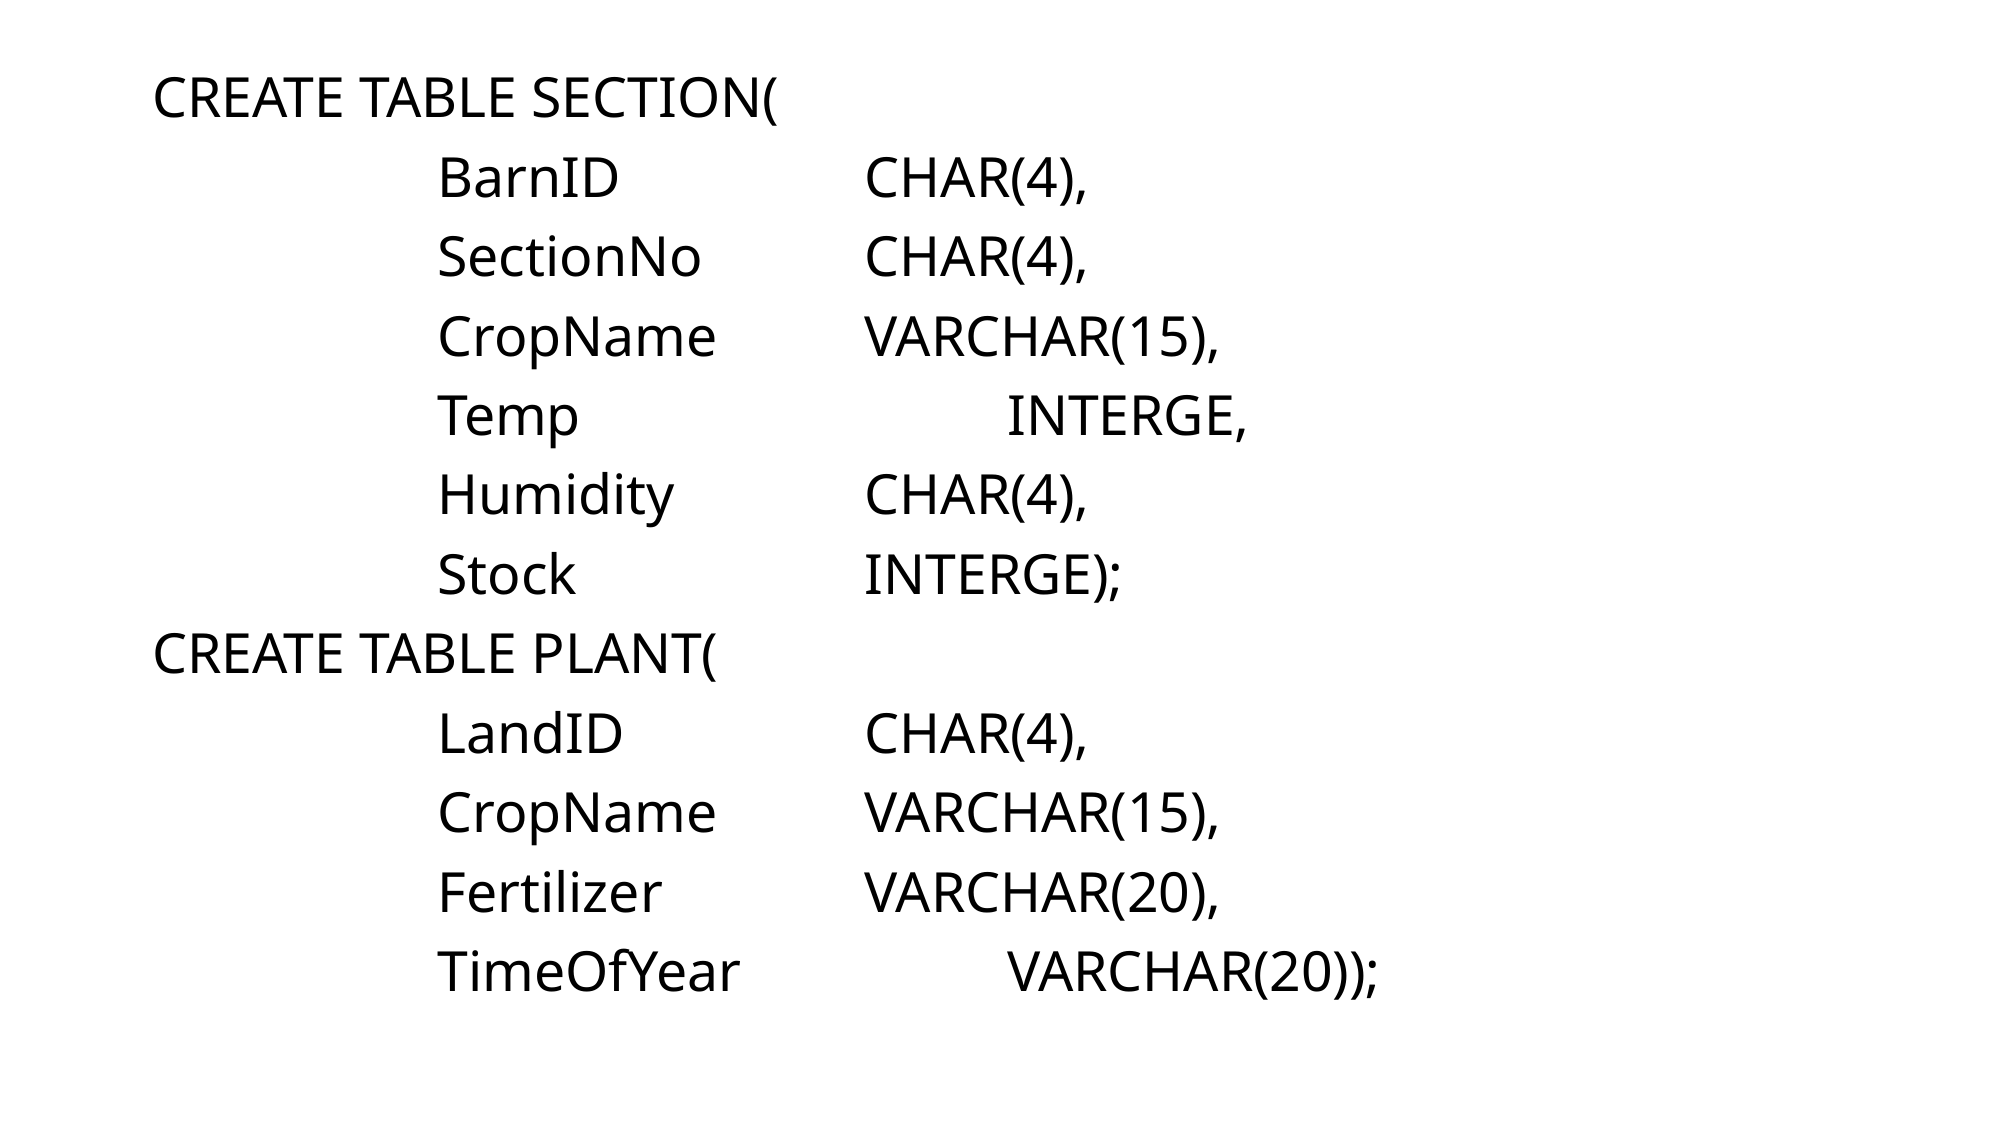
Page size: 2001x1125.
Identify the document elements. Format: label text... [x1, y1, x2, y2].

list CREATE TABLE SECTION( BarnID CHAR(4), SectionNo CHAR(4), CropName VARCHAR(15), Temp INTERGE, Humidity CHAR(4), Stock INTERGE); CREATE TABLE PLANT( LandID CHAR(4), CropName VARCHAR(15), Fertilizer VARCHAR(20), TimeOfYear VARCHAR(20)); [137, 62, 1863, 1014]
